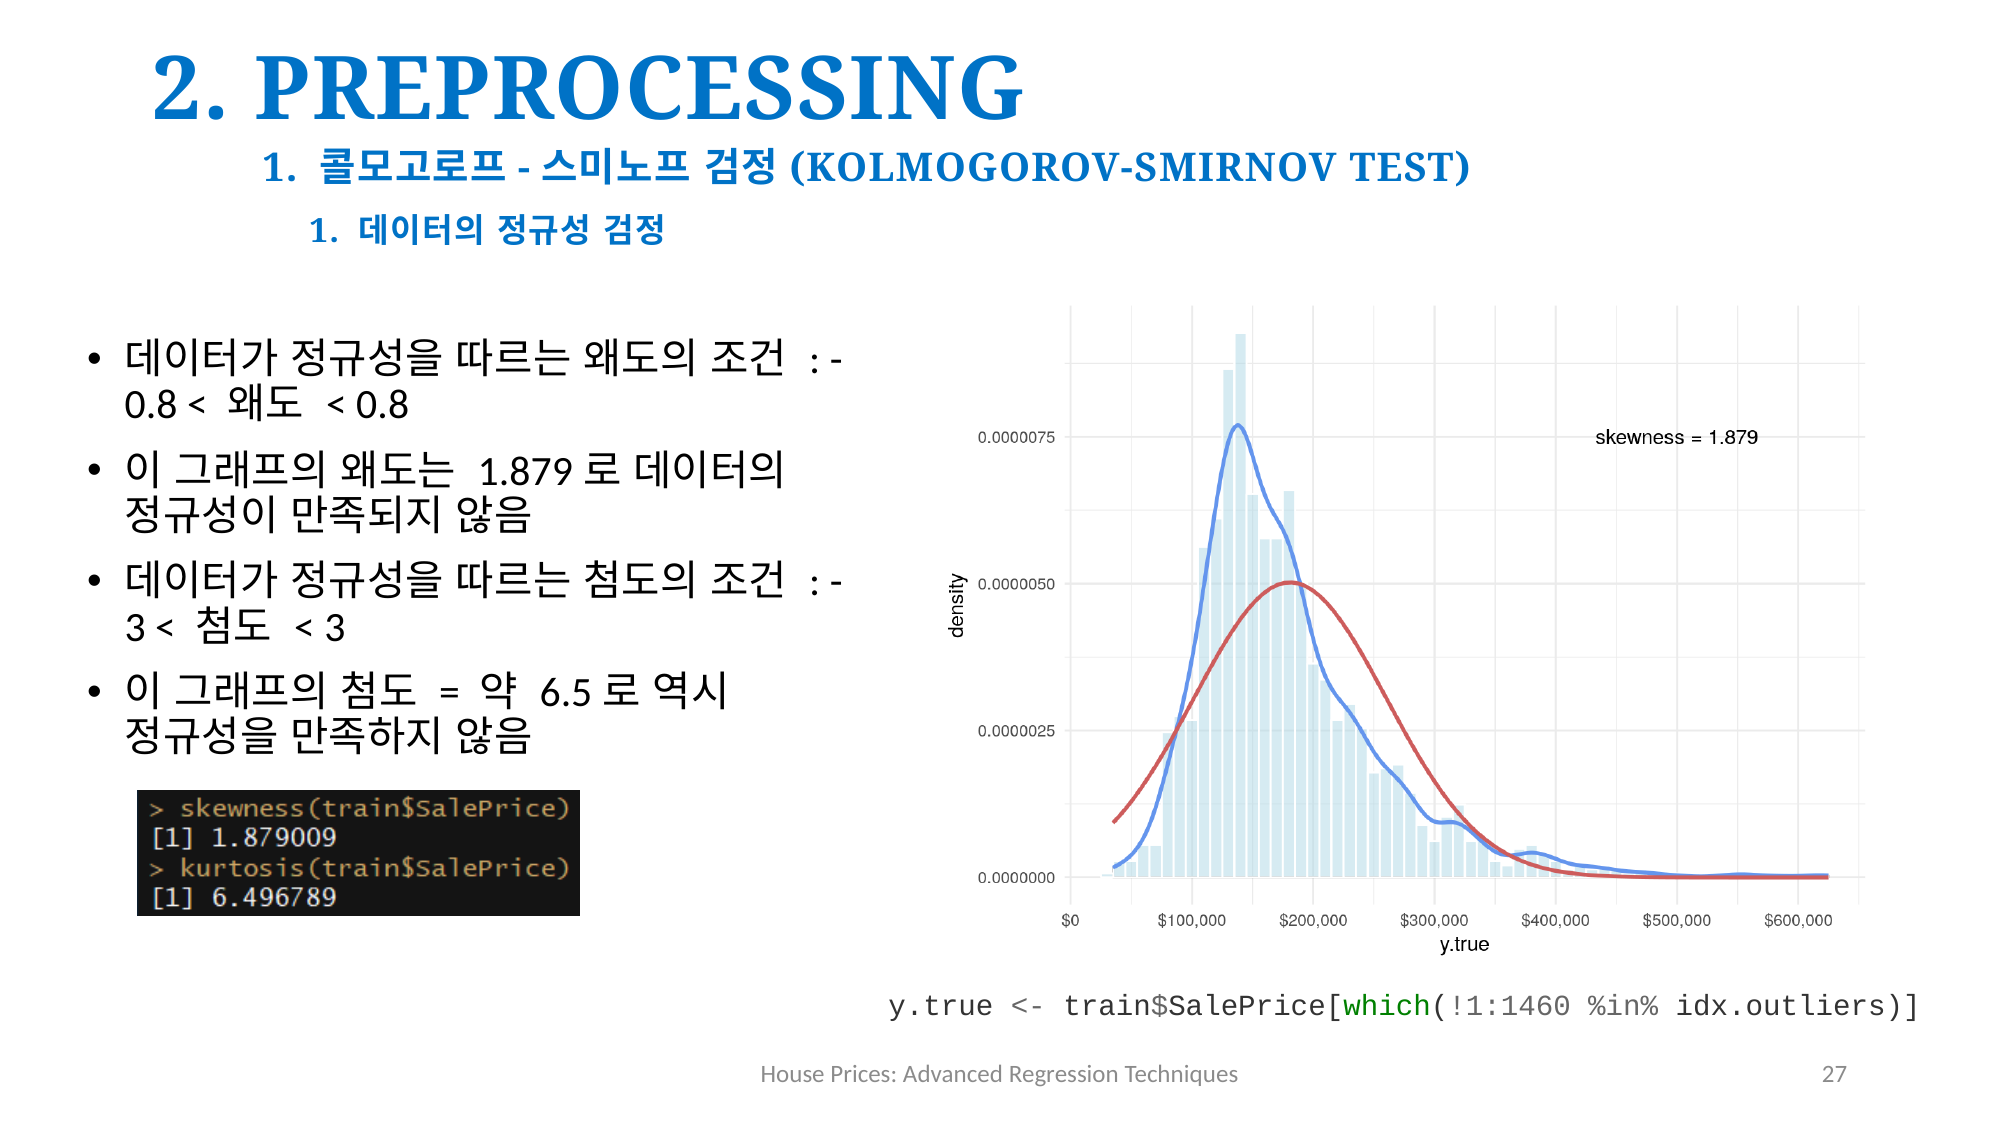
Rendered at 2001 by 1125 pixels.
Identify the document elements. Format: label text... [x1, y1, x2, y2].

picture [137, 790, 580, 916]
text_box y.true <- train$SalePrice[which(!1:1460 %in% idx.outliers)] [873, 978, 2000, 1029]
footer House Prices: Advanced Regression Techniques [662, 1042, 1338, 1103]
picture [937, 295, 1875, 966]
slide_number 27 [1412, 1042, 1863, 1103]
list 데이터가 정규성을 따르는 왜도의 조건 : -0.8 < 왜도 < 0.8 이 그래프의 왜도는 1.879로 데이터의 정규성이 만족되지 않음 데이터가 정규성을 따르는 첨도의 조건 : -3 < 첨도 < 3 이 그래프의 첨도 = 약 6.5로 역시 정규성을 만족하지 않음 [71, 330, 874, 1001]
text_box 1. 데이터의 정규성 검정 [294, 201, 1863, 257]
text_box 1. 콜모고로프-스미노프 검정(Kolmogorov-smirnov test) [247, 134, 1919, 197]
text_box 2. Preprocessing [137, 35, 1863, 147]
